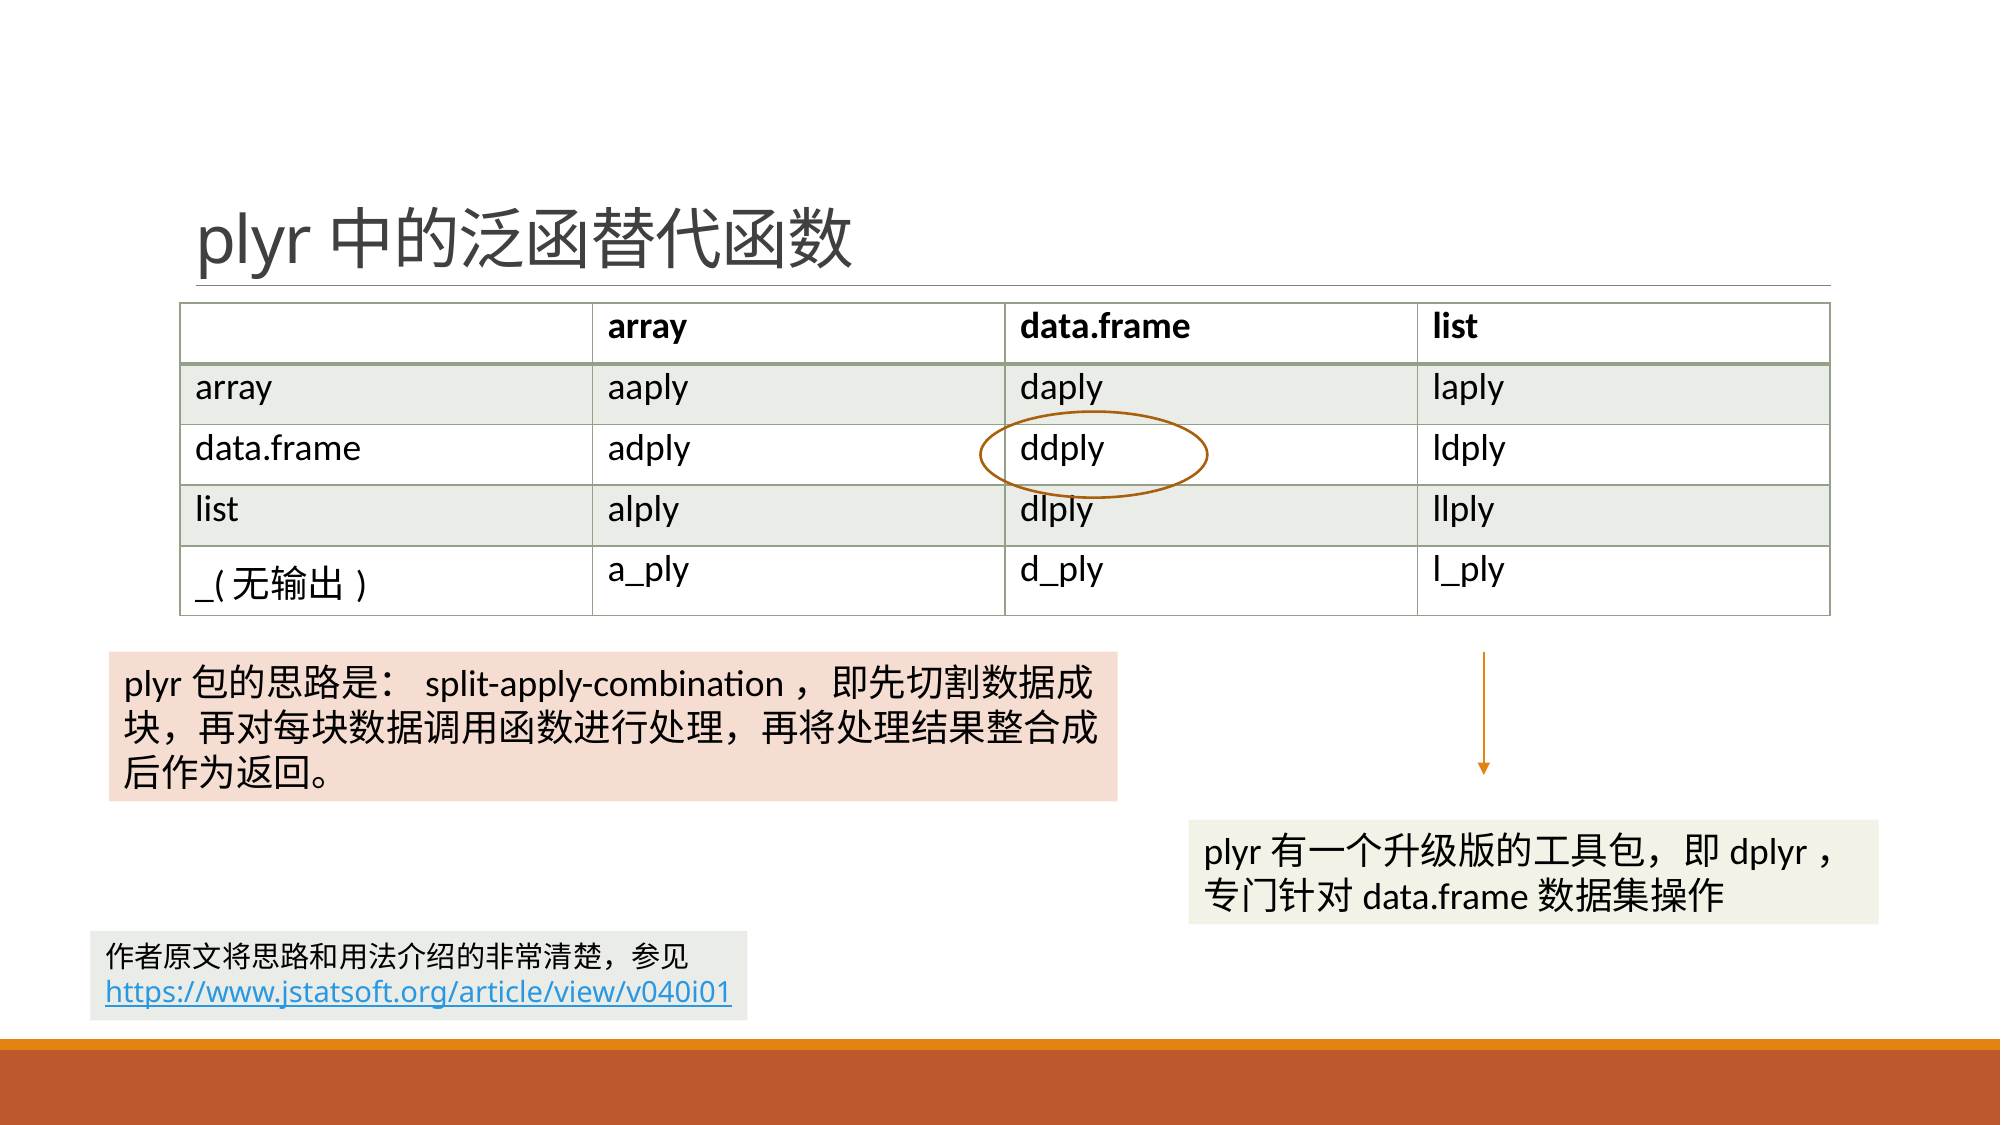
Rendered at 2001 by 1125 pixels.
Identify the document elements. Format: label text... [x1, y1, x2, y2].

table_cell laply [1418, 366, 1829, 424]
table_header data.frame [1006, 304, 1417, 362]
table_cell _(无输出) [181, 547, 592, 615]
table_cell a_ply [593, 547, 1004, 615]
title plyr中的泛函替代函数 [180, 47, 1830, 285]
table_cell ldply [1418, 425, 1829, 484]
table_header [181, 304, 592, 362]
table_cell adply [593, 425, 1004, 484]
text_box [979, 410, 1209, 499]
table_cell alply [593, 486, 1004, 545]
table_cell array [181, 366, 592, 424]
table_cell aaply [593, 366, 1004, 424]
text_box plyr有一个升级版的工具包，即dplyr，专门针对data.frame数据集操作 [1188, 819, 1879, 925]
text_box plyr包的思路是：split-apply-combination，即先切割数据成块，再对每块数据调用函数进行处理，再将处理结果整合成后作为返回。 [109, 651, 1118, 802]
table_header list [1418, 304, 1829, 362]
table_cell dlply [1006, 486, 1417, 545]
table_cell list [181, 486, 592, 545]
table_cell d_ply [1006, 547, 1417, 615]
table_cell ddply [1182, 425, 1417, 484]
text_box 作者原文将思路和用法介绍的非常清楚，参见 https://www.jstatsoft.org/article/view/v040i01 [90, 930, 748, 1021]
table_cell llply [1418, 486, 1829, 545]
table_cell daply [1006, 366, 1417, 424]
table_cell l_ply [1418, 547, 1829, 615]
table_header array [593, 304, 1004, 362]
table_cell data.frame [181, 425, 592, 484]
